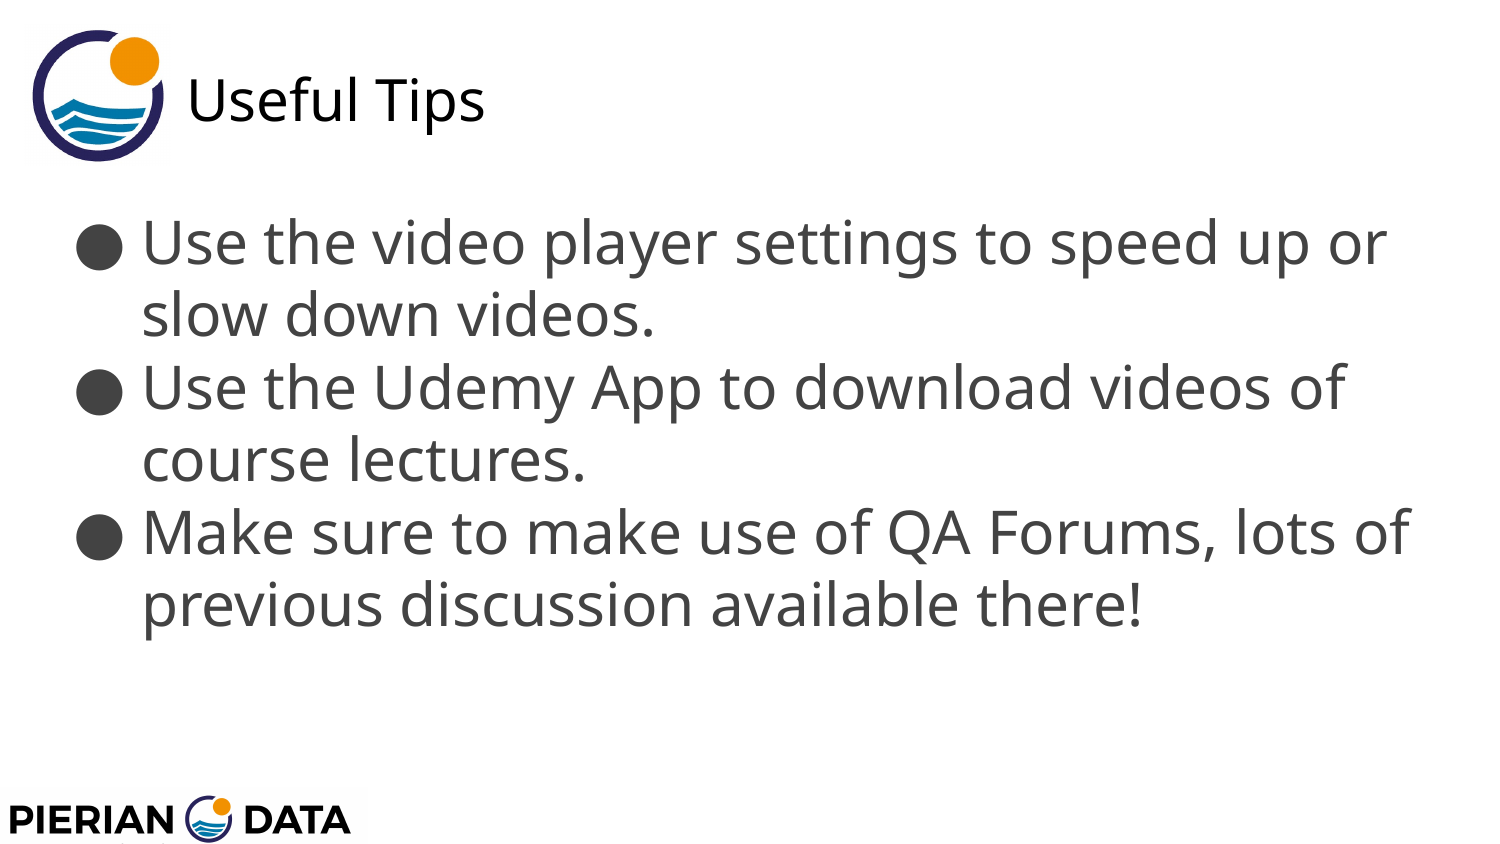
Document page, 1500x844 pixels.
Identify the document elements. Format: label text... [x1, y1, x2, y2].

list Use the video player settings to speed up or slow down videos. Use the Udemy App to download videos of course lectures. Make sure to make use of QA Forums, lots of previous discussion available there! [51, 189, 1476, 750]
picture [0, 787, 368, 844]
picture [24, 24, 172, 167]
title Useful Tips [176, 48, 1449, 143]
